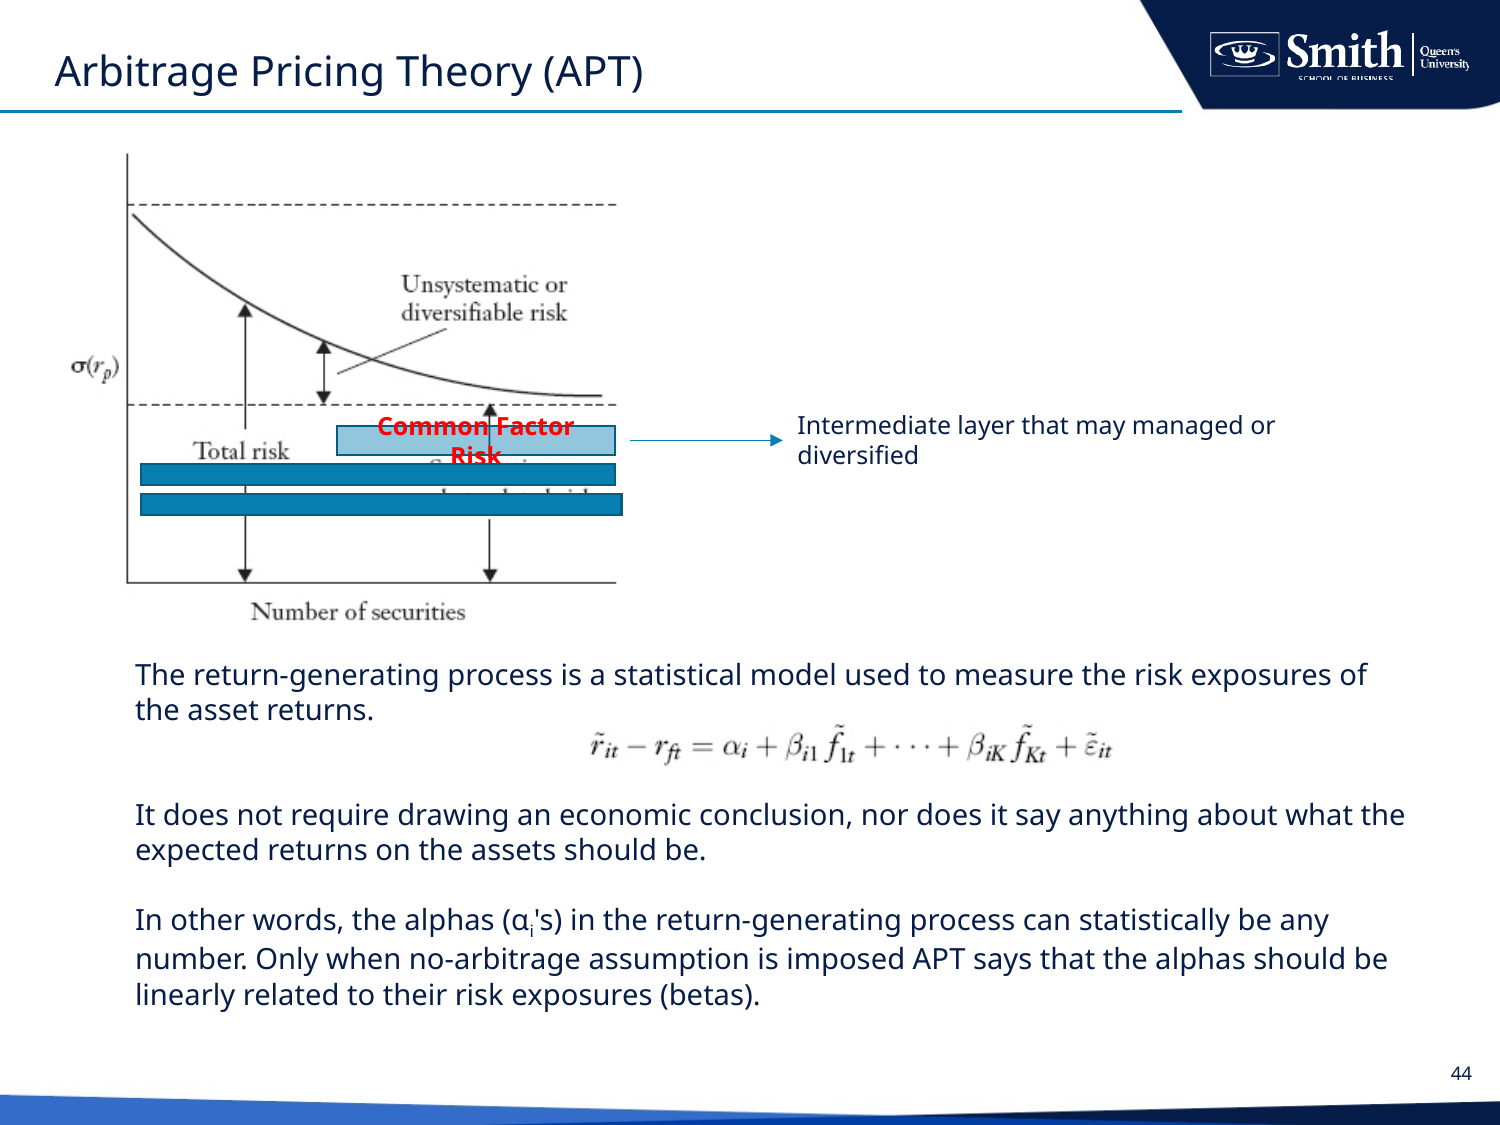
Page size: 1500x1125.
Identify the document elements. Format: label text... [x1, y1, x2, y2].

text_box The return-generating process is a statistical model used to measure the risk exposures of the asset returns. It does not require drawing an economic conclusion, nor does it say anything about what the expected returns on the assets should be. In other words, the alphas (αi's) in the return-generating process can statistically be any number. Only when no-arbitrage assumption is imposed APT says that the alphas should be linearly related to their risk exposures (betas). [120, 648, 1435, 1019]
picture [0, 0, 1500, 1125]
title Arbitrage Pricing Theory (APT) [54, 14, 1125, 96]
text_box Intermediate layer that may managed or diversified [782, 402, 1350, 478]
